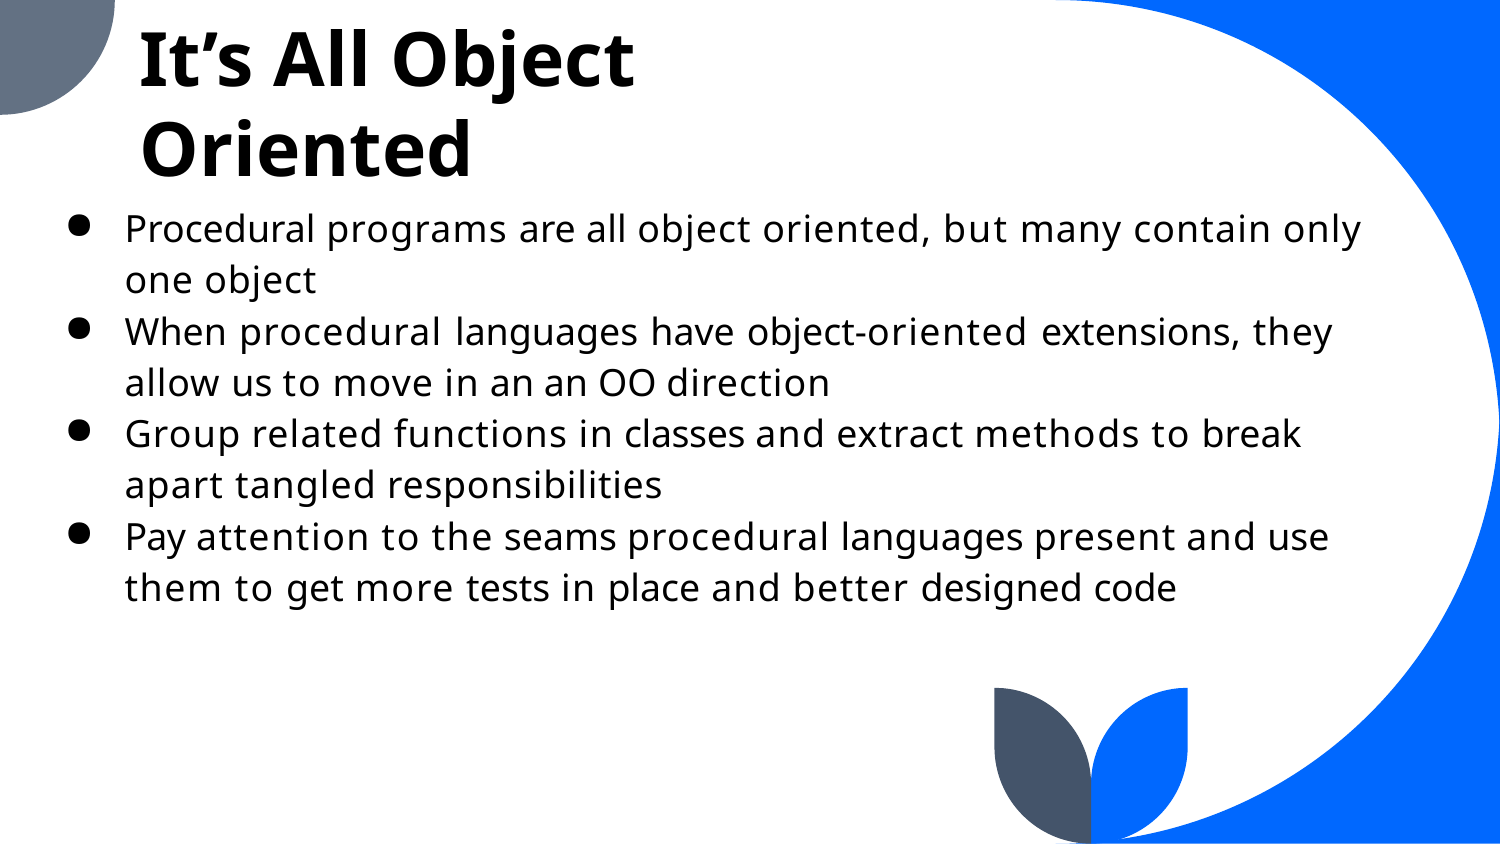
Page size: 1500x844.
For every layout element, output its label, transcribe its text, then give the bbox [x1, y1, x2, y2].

text_box Procedural programs are all object oriented, but many contain only one object When procedural languages have object-oriented extensions, they allow us to move in an an OO direction Group related functions in classes and extract methods to break apart tangled responsibilities Pay attention to the seams procedural languages present and use them to get more tests in place and better designed code [62, 196, 1383, 609]
text_box It’s All Object Oriented [125, 4, 975, 200]
